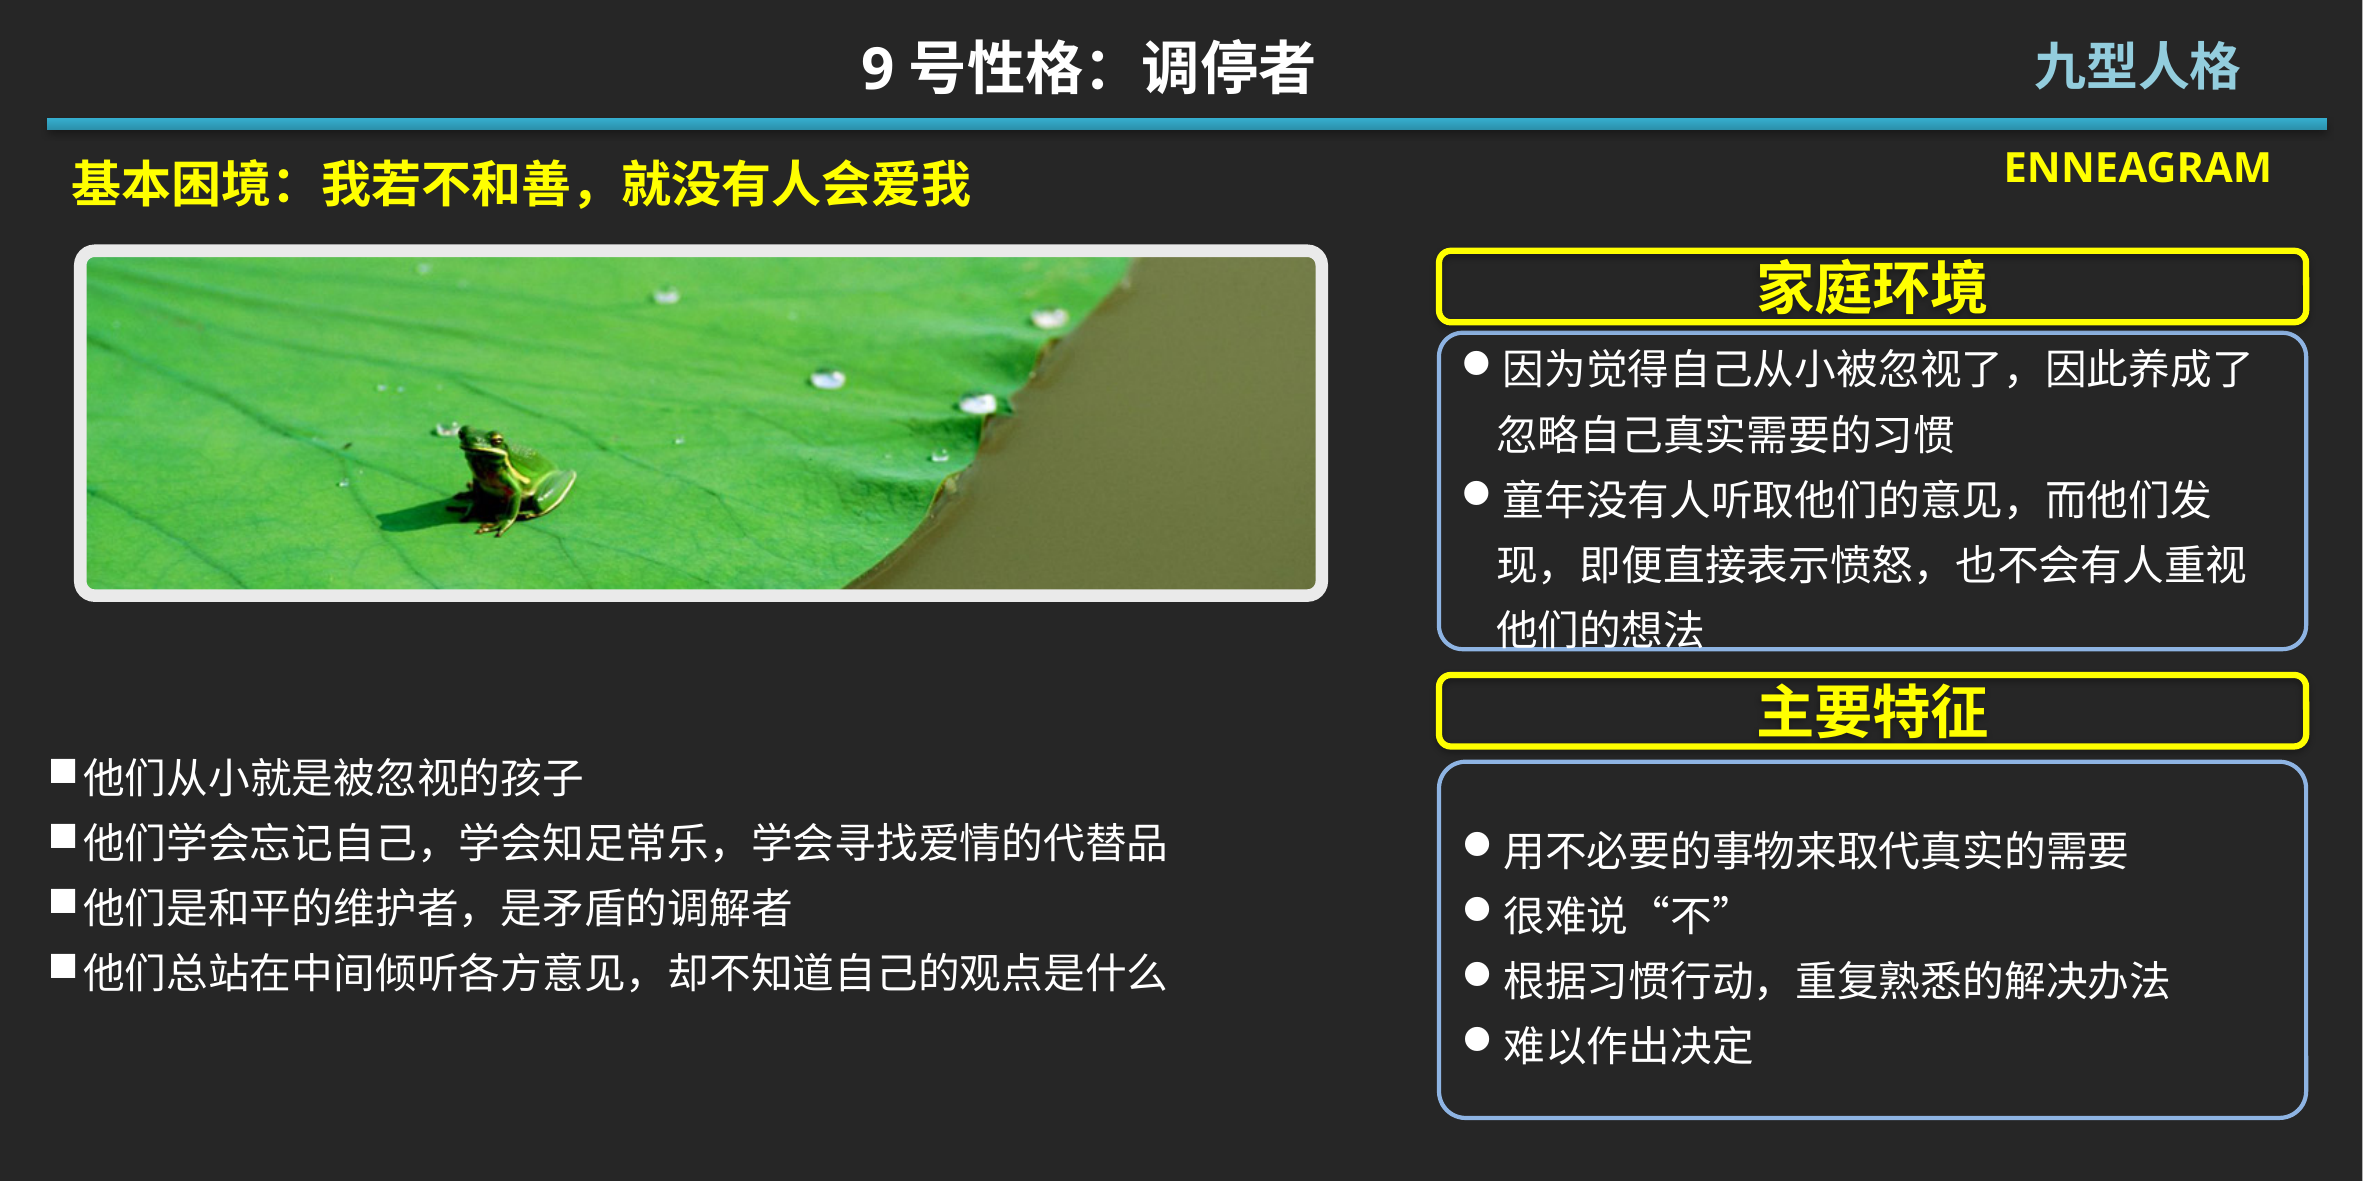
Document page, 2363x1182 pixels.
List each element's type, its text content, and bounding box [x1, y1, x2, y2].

text_box 他们从小就是被忽视的孩子 他们学会忘记自己，学会知足常乐，学会寻找爱情的代替品 他们是和平的维护者，是矛盾的调解者 他们总站在中间倾听各方意见，却不知道自己的观点是什么 [31, 727, 1382, 1006]
picture [79, 250, 1323, 596]
text_box 主要特征 [1438, 674, 2307, 747]
text_box 因为觉得自己从小被忽视了，因此养成了忽略自己真实需要的习惯 童年没有人听取他们的意见，而他们发现，即便直接表示愤怒，也不会有人重视他们的想法 [1436, 331, 2309, 652]
text_box 用不必要的事物来取代真实的需要 很难说“不” 根据习惯行动，重复熟悉的解决办法 难以作出决定 [1436, 759, 2309, 1121]
text_box 9号性格：调停者 [846, 23, 1332, 109]
title 九型人格 [1972, 23, 2304, 107]
text_box 基本困境：我若不和善，就没有人会爱我 [56, 145, 1135, 221]
text_box [47, 118, 2327, 130]
text_box ENNEAGRAM [1913, 129, 2363, 201]
text_box 家庭环境 [1438, 250, 2307, 323]
